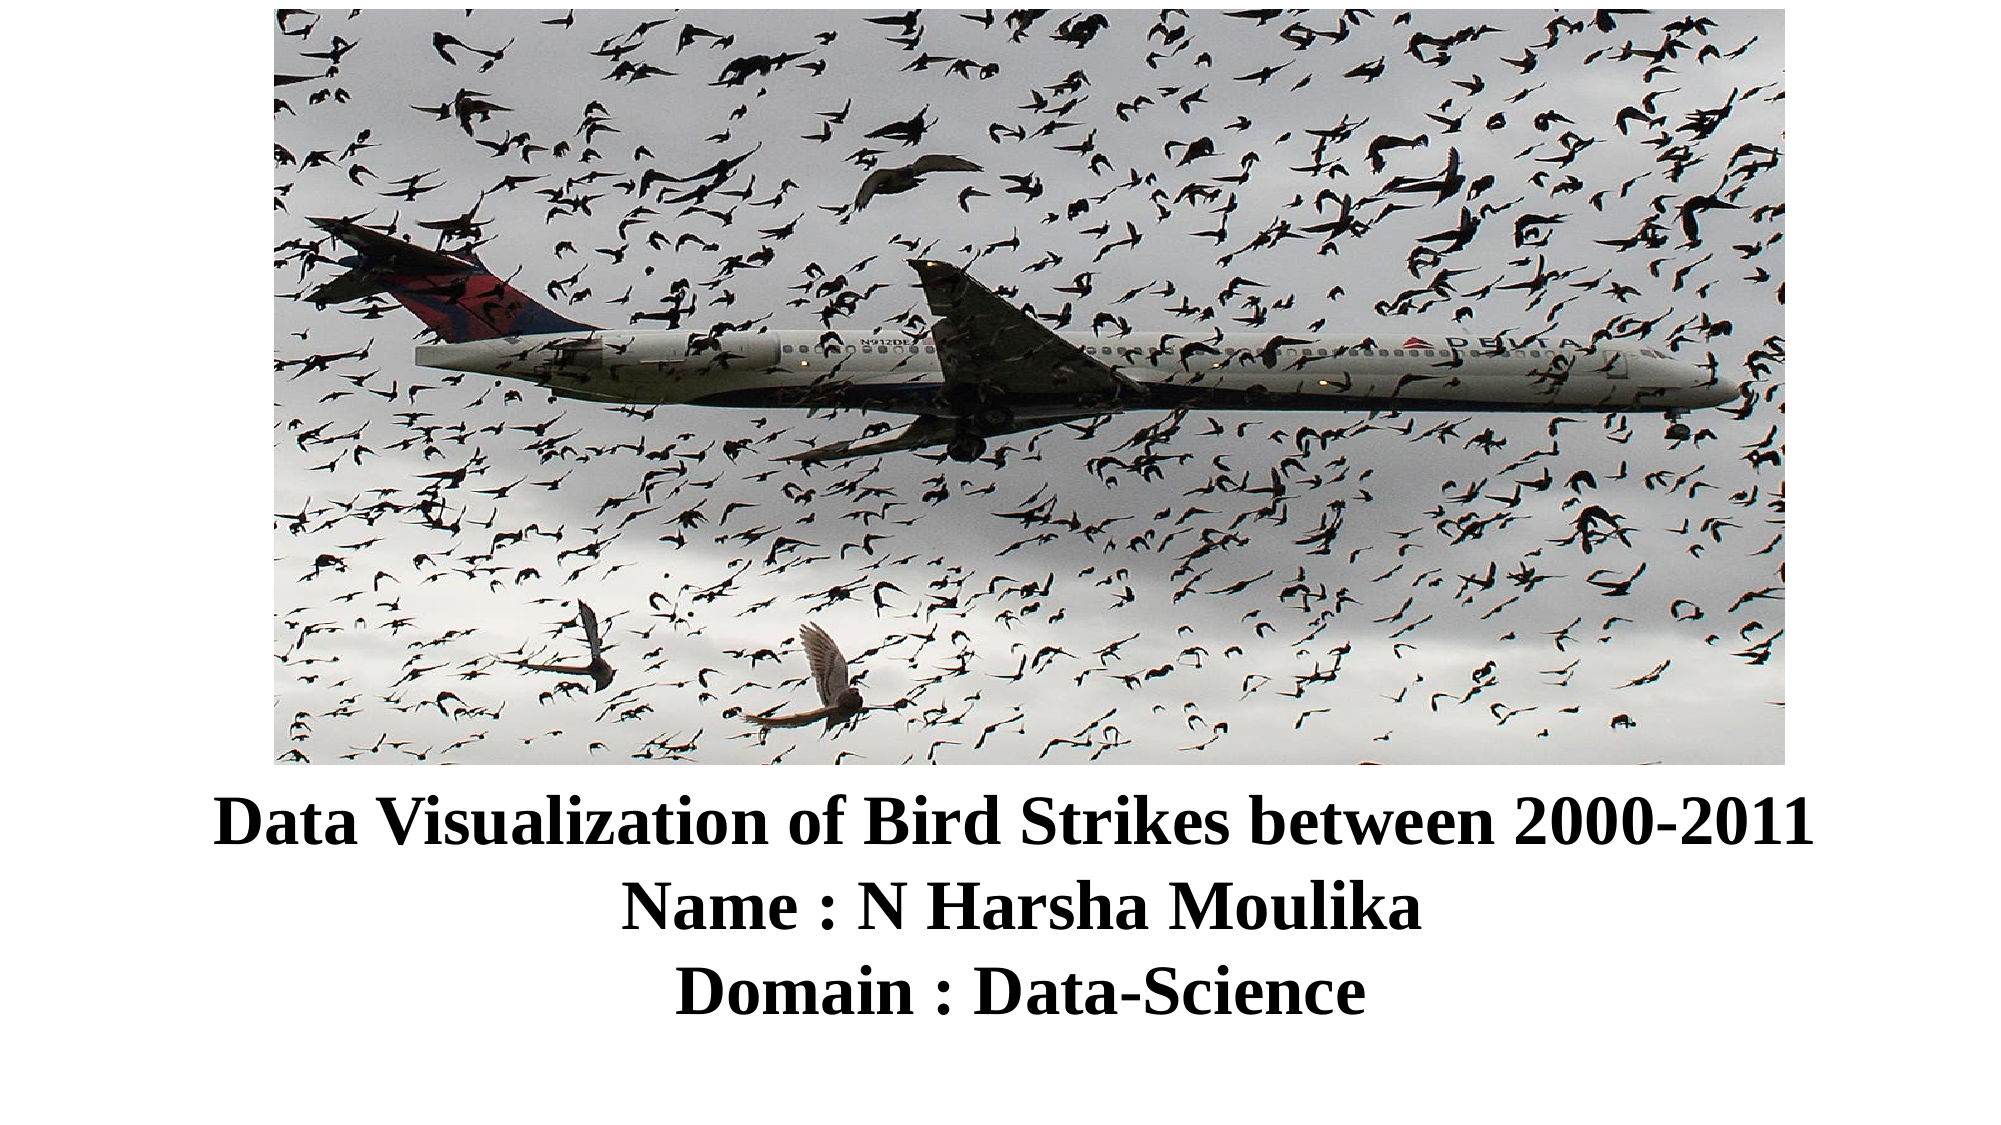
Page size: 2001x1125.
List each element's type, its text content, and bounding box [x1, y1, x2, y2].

text_box Data Visualization of Bird Strikes between 2000-2011 Name : N Harsha Moulika Domain : Data-Science [198, 766, 1875, 1121]
picture [274, 9, 1785, 765]
